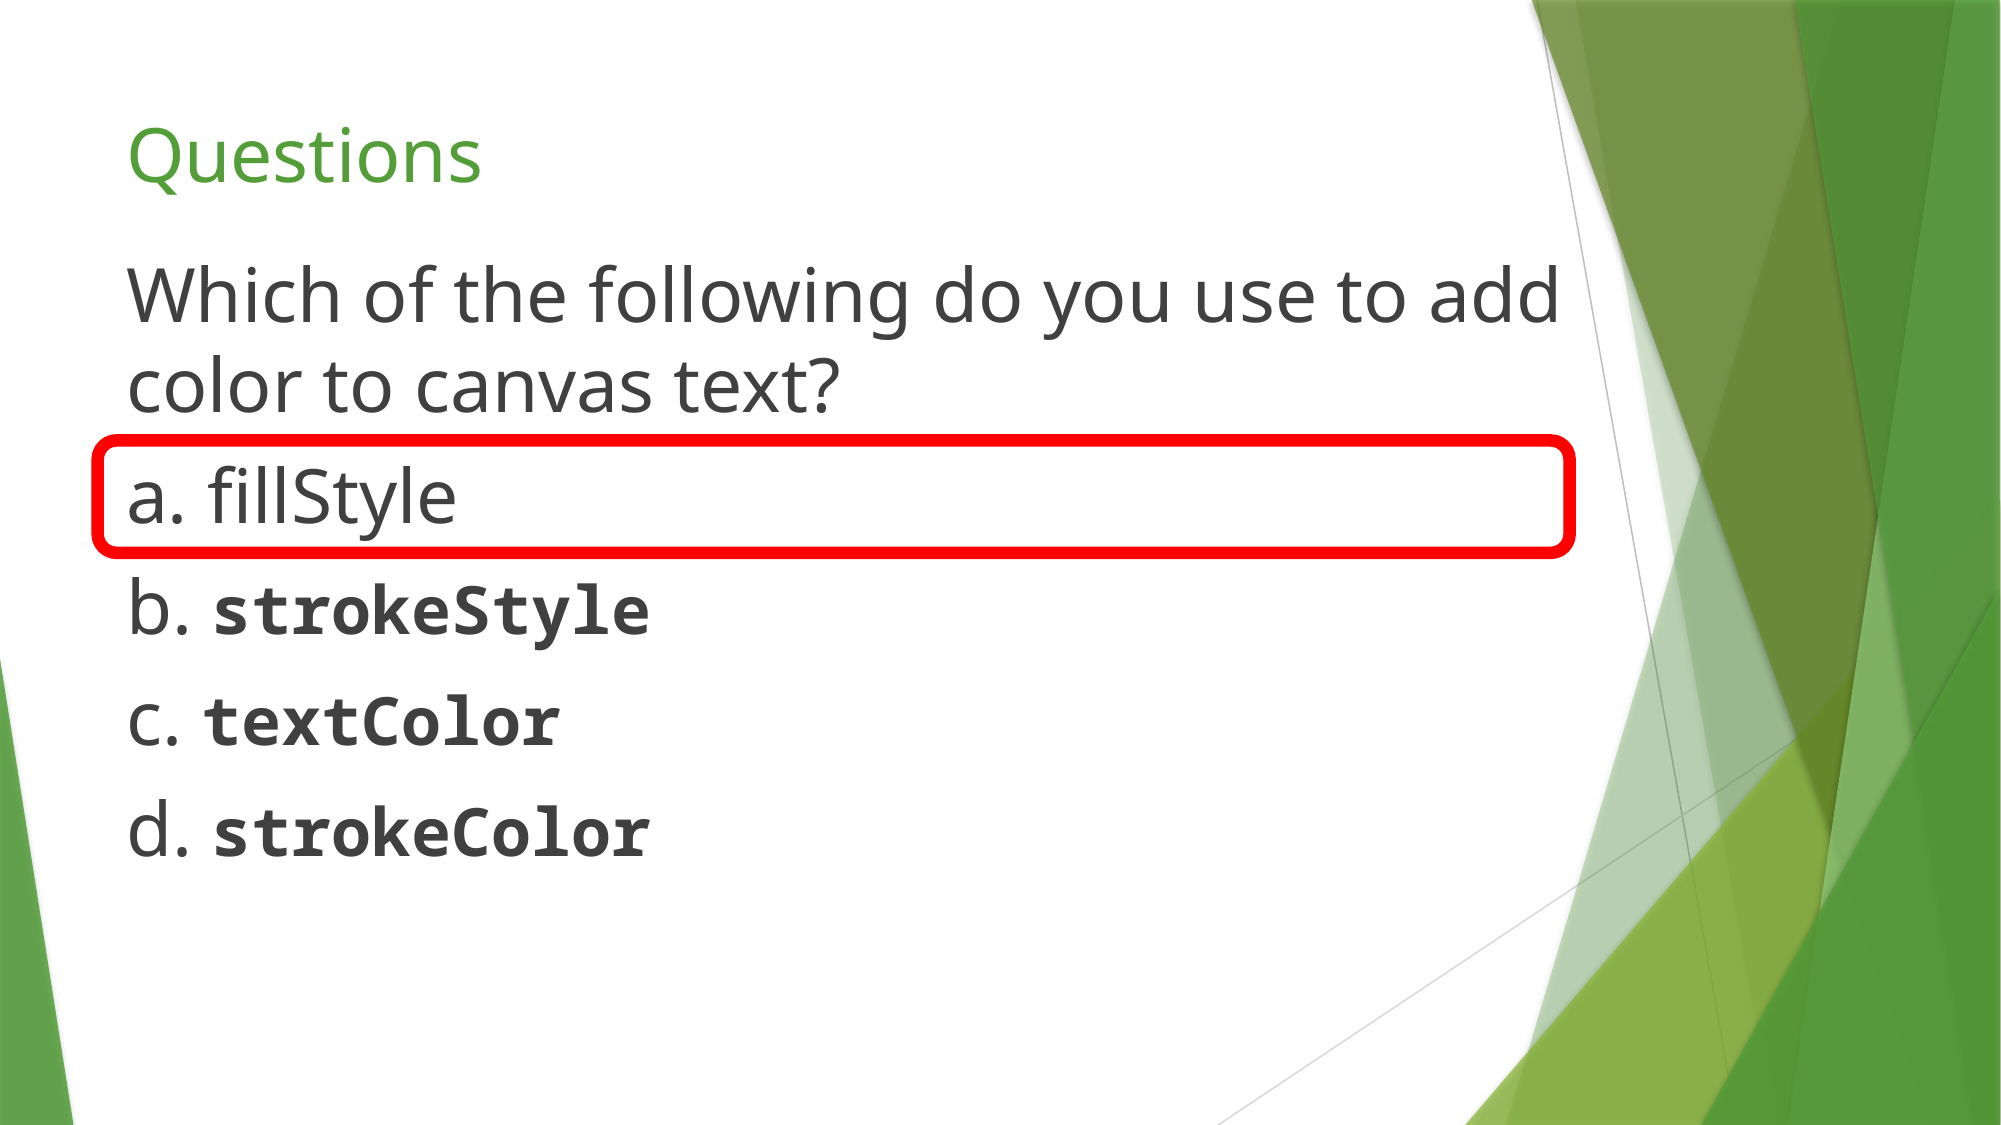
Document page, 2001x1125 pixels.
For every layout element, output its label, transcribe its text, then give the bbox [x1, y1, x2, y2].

text_box [96, 438, 1572, 555]
list Which of the following do you use to add color to canvas text? a. fillStyle b. strokeStyle c. textColor d. strokeColor [111, 201, 1583, 918]
title Questions [111, 99, 1522, 201]
